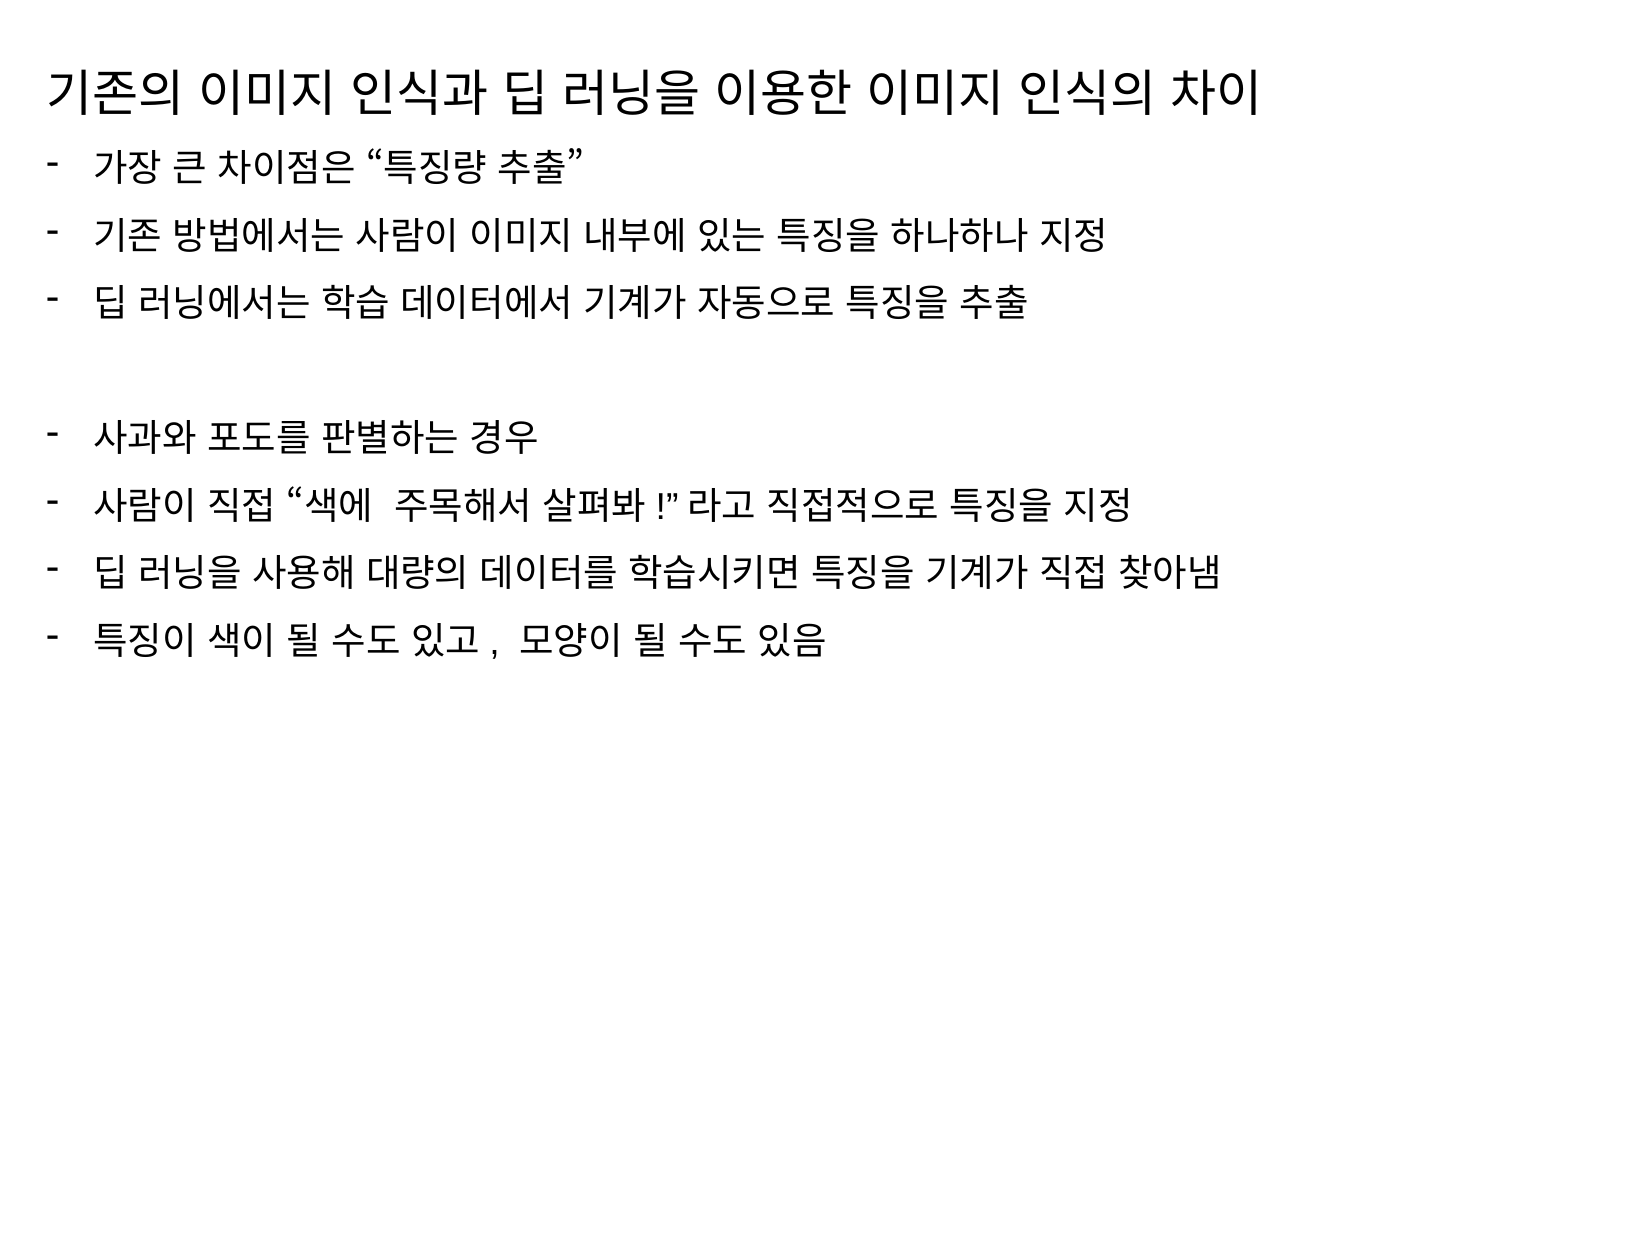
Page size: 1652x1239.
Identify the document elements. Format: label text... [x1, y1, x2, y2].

text_box 기존의 이미지 인식과 딥 러닝을 이용한 이미지 인식의 차이 가장 큰 차이점은 “특징량 추출” 기존 방법에서는 사람이 이미지 내부에 있는 특징을 하나하나 지정 딥 러닝에서는 학습 데이터에서 기계가 자동으로 특징을 추출 사과와 포도를 판별하는 경우 사람이 직접 “색에 주목해서 살펴봐!”라고 직접적으로 특징을 지정 딥 러닝을 사용해 대량의 데이터를 학습시키면 특징을 기계가 직접 찾아냄 특징이 색이 될 수도 있고, 모양이 될 수도 있음 [44, 31, 1607, 662]
